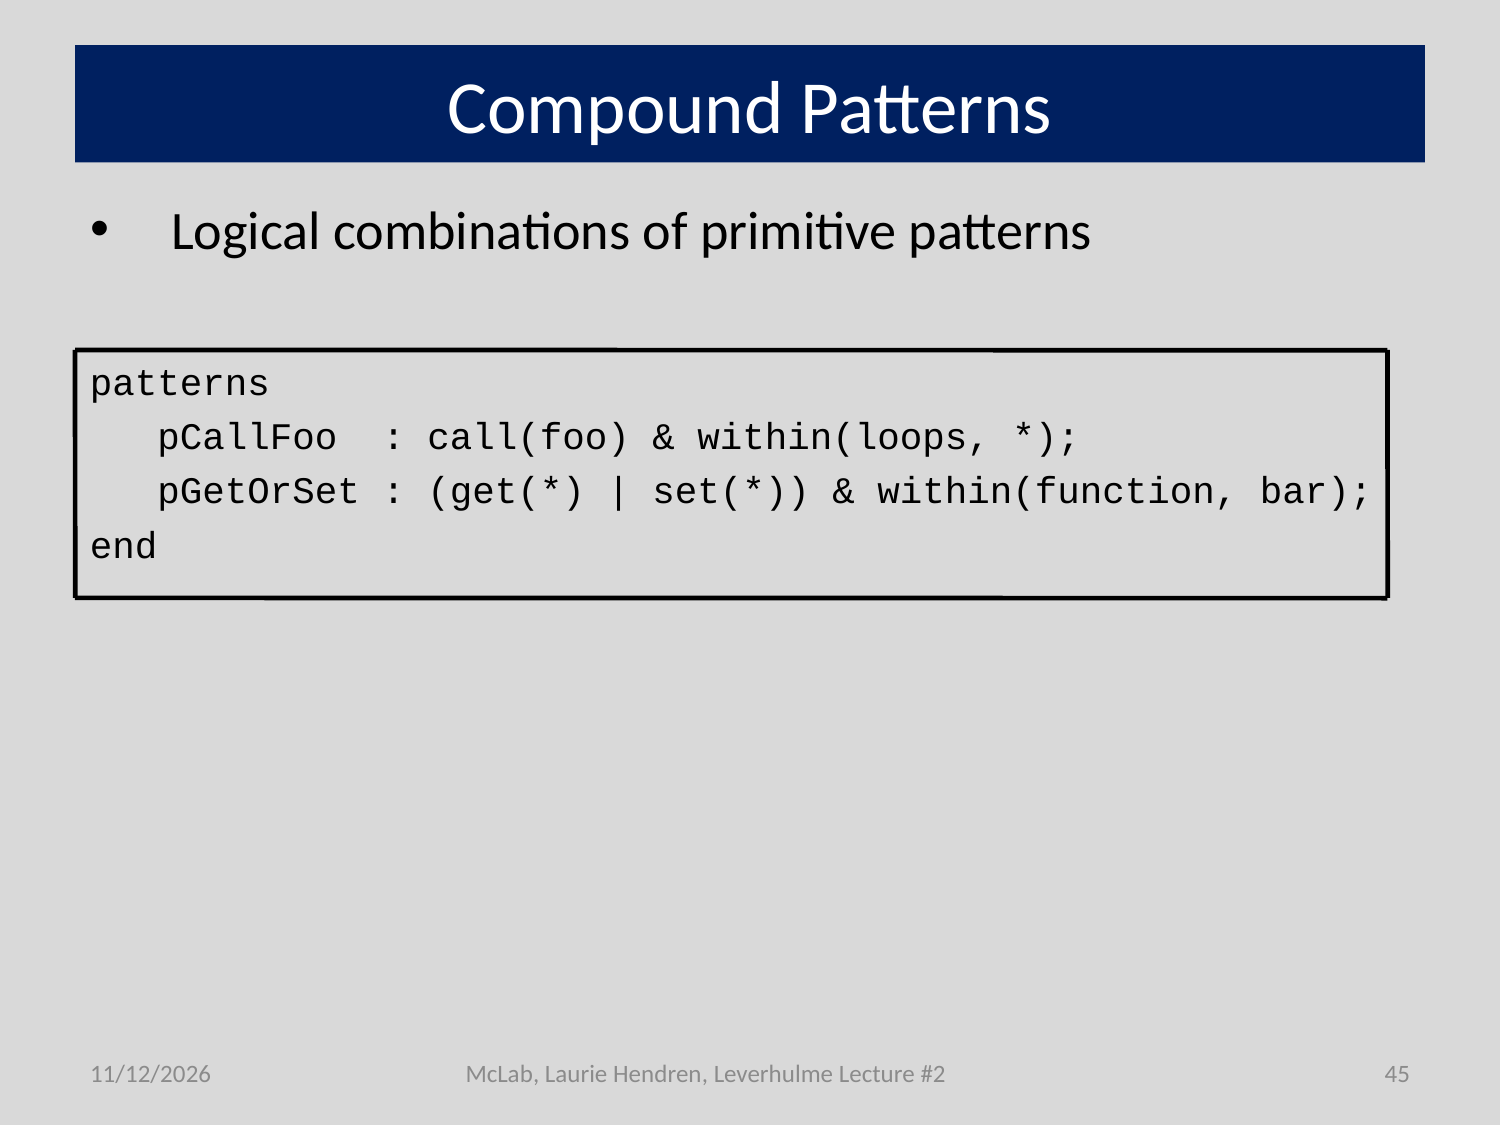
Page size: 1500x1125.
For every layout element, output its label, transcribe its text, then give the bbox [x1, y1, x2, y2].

footer McLab, Laurie Hendren, Leverhulme Lecture #2 [300, 1042, 1113, 1103]
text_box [74, 349, 1388, 598]
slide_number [75, 1042, 250, 1103]
title Compound Patterns [75, 45, 1425, 163]
list Logical combinations of primitive patterns [75, 187, 1425, 1025]
slide_number 45 [1262, 1042, 1425, 1103]
